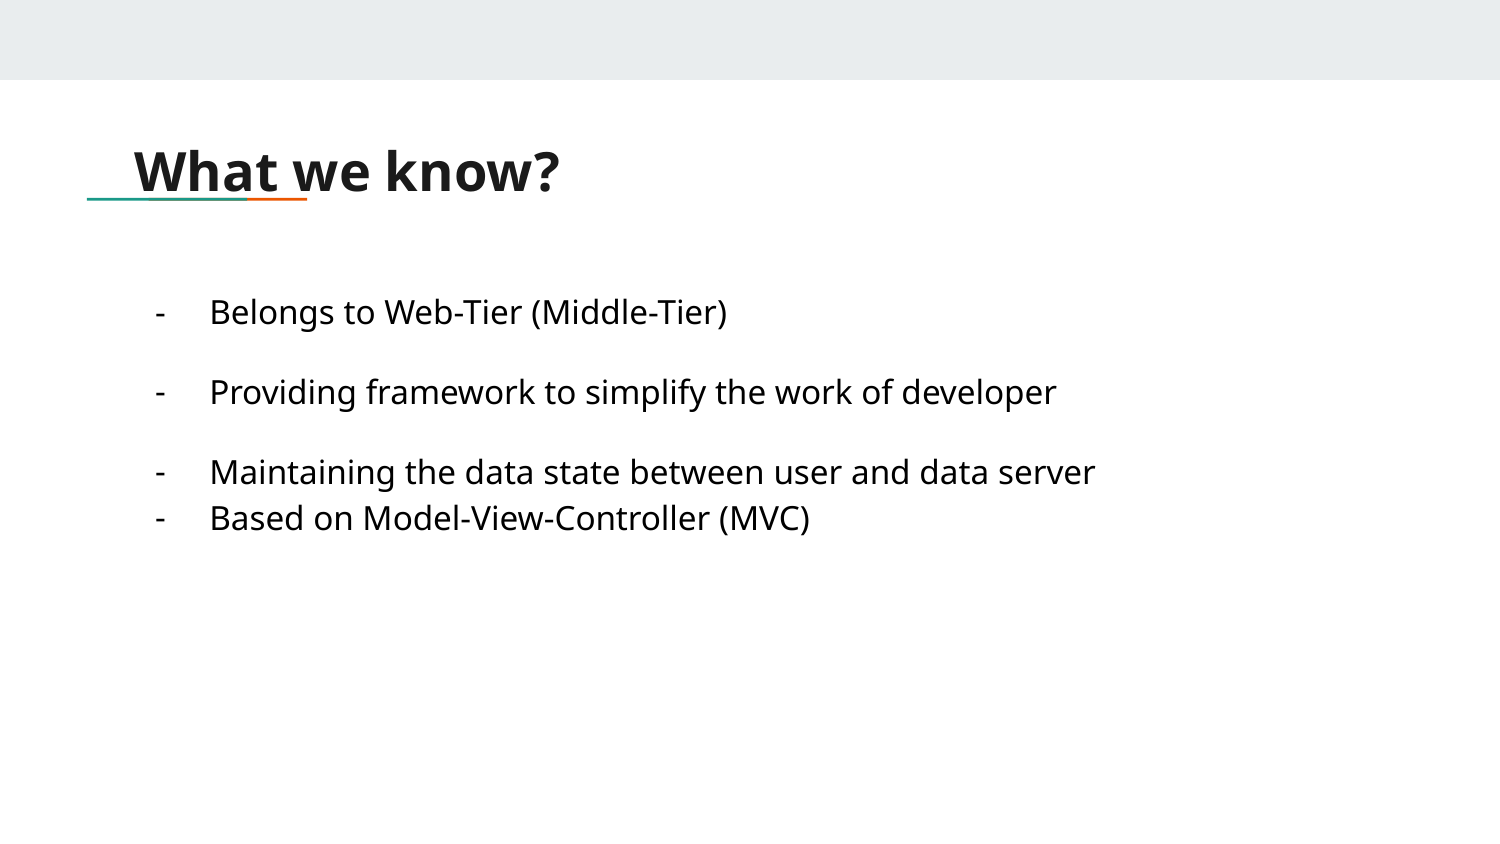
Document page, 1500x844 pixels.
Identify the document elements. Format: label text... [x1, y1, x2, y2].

list Belongs to Web-Tier (Middle-Tier) Providing framework to simplify the work of developer Maintaining the data state between user and data server Based on Model-View-Controller (MVC) [119, 236, 1381, 608]
title What we know? [119, 122, 1381, 211]
